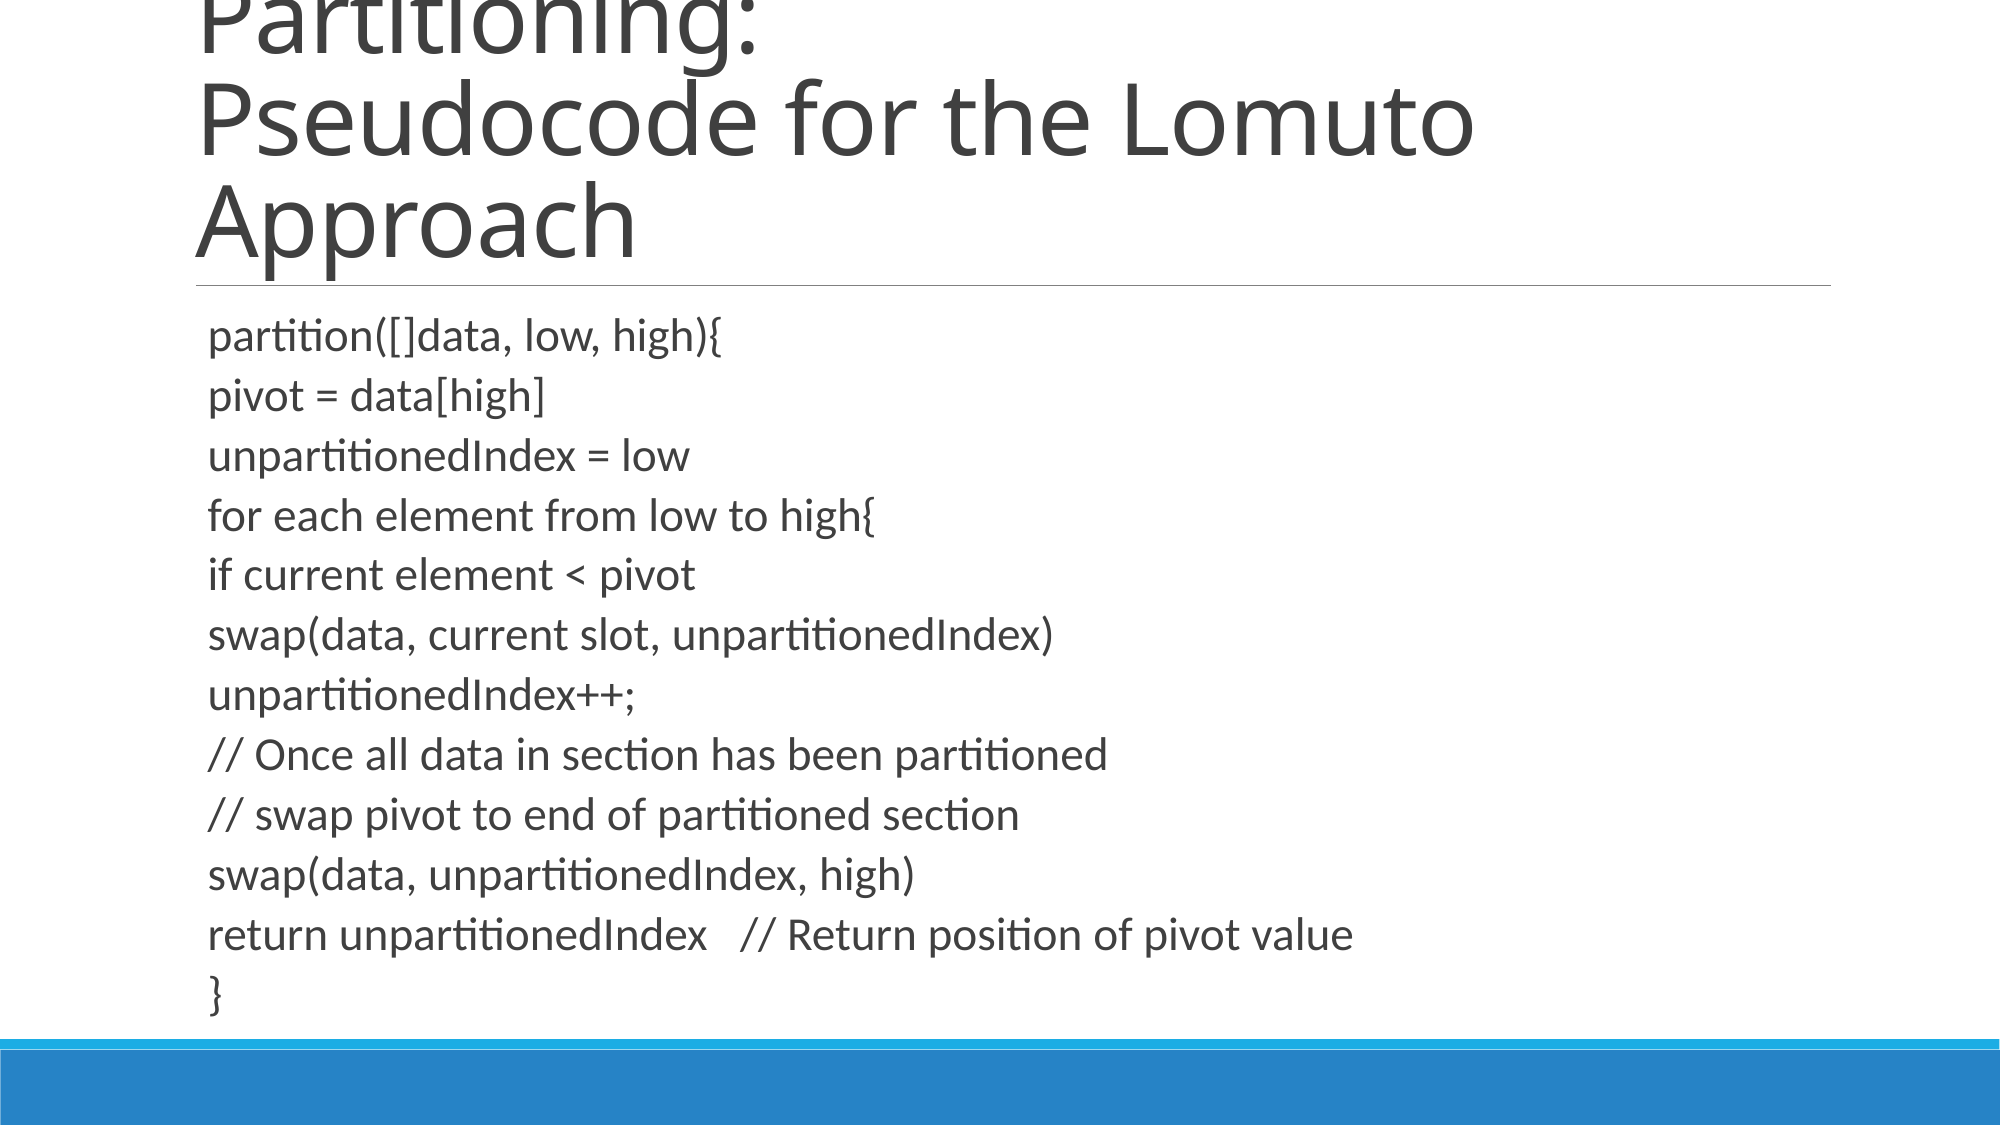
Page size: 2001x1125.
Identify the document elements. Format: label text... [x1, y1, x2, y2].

title Partitioning: Pseudocode for the Lomuto Approach [180, 47, 1830, 285]
list partition([]data, low, high){ pivot = data[high] unpartitionedIndex = low for each element from low to high{ if current element < pivot swap(data, current slot, unpartitionedIndex) unpartitionedIndex++; // Once all data in section has been partitioned // swap pivot to end of partitioned section swap(data, unpartitionedIndex, high) return unpartitionedIndex // Return position of pivot value } [180, 302, 1830, 1036]
